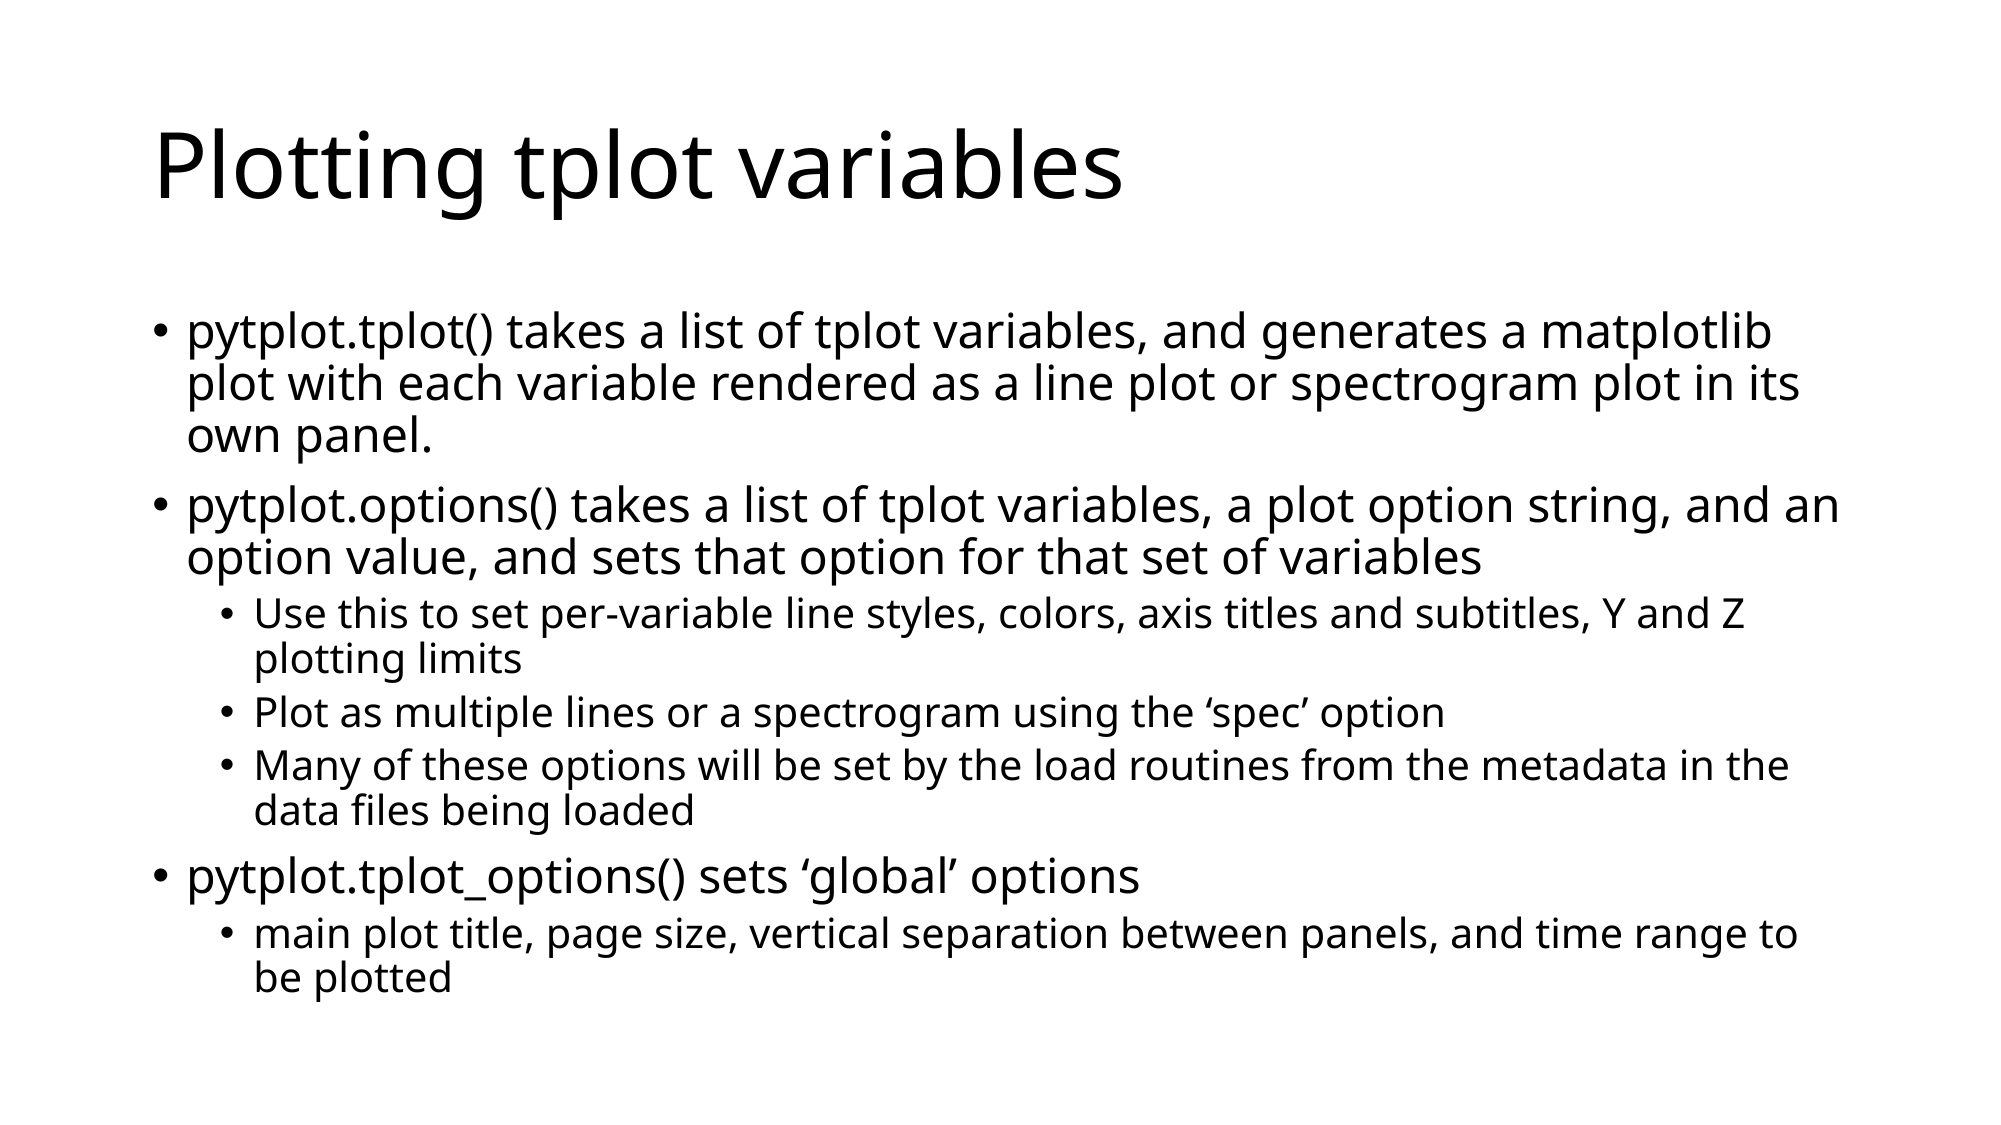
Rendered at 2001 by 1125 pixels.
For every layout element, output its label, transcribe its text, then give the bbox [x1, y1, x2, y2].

title Plotting tplot variables [137, 59, 1863, 278]
list pytplot.tplot() takes a list of tplot variables, and generates a matplotlib plot with each variable rendered as a line plot or spectrogram plot in its own panel. pytplot.options() takes a list of tplot variables, a plot option string, and an option value, and sets that option for that set of variables Use this to set per-variable line styles, colors, axis titles and subtitles, Y and Z plotting limits Plot as multiple lines or a spectrogram using the ‘spec’ option Many of these options will be set by the load routines from the metadata in the data files being loaded pytplot.tplot_options() sets ‘global’ options main plot title, page size, vertical separation between panels, and time range to be plotted [137, 299, 1863, 1014]
